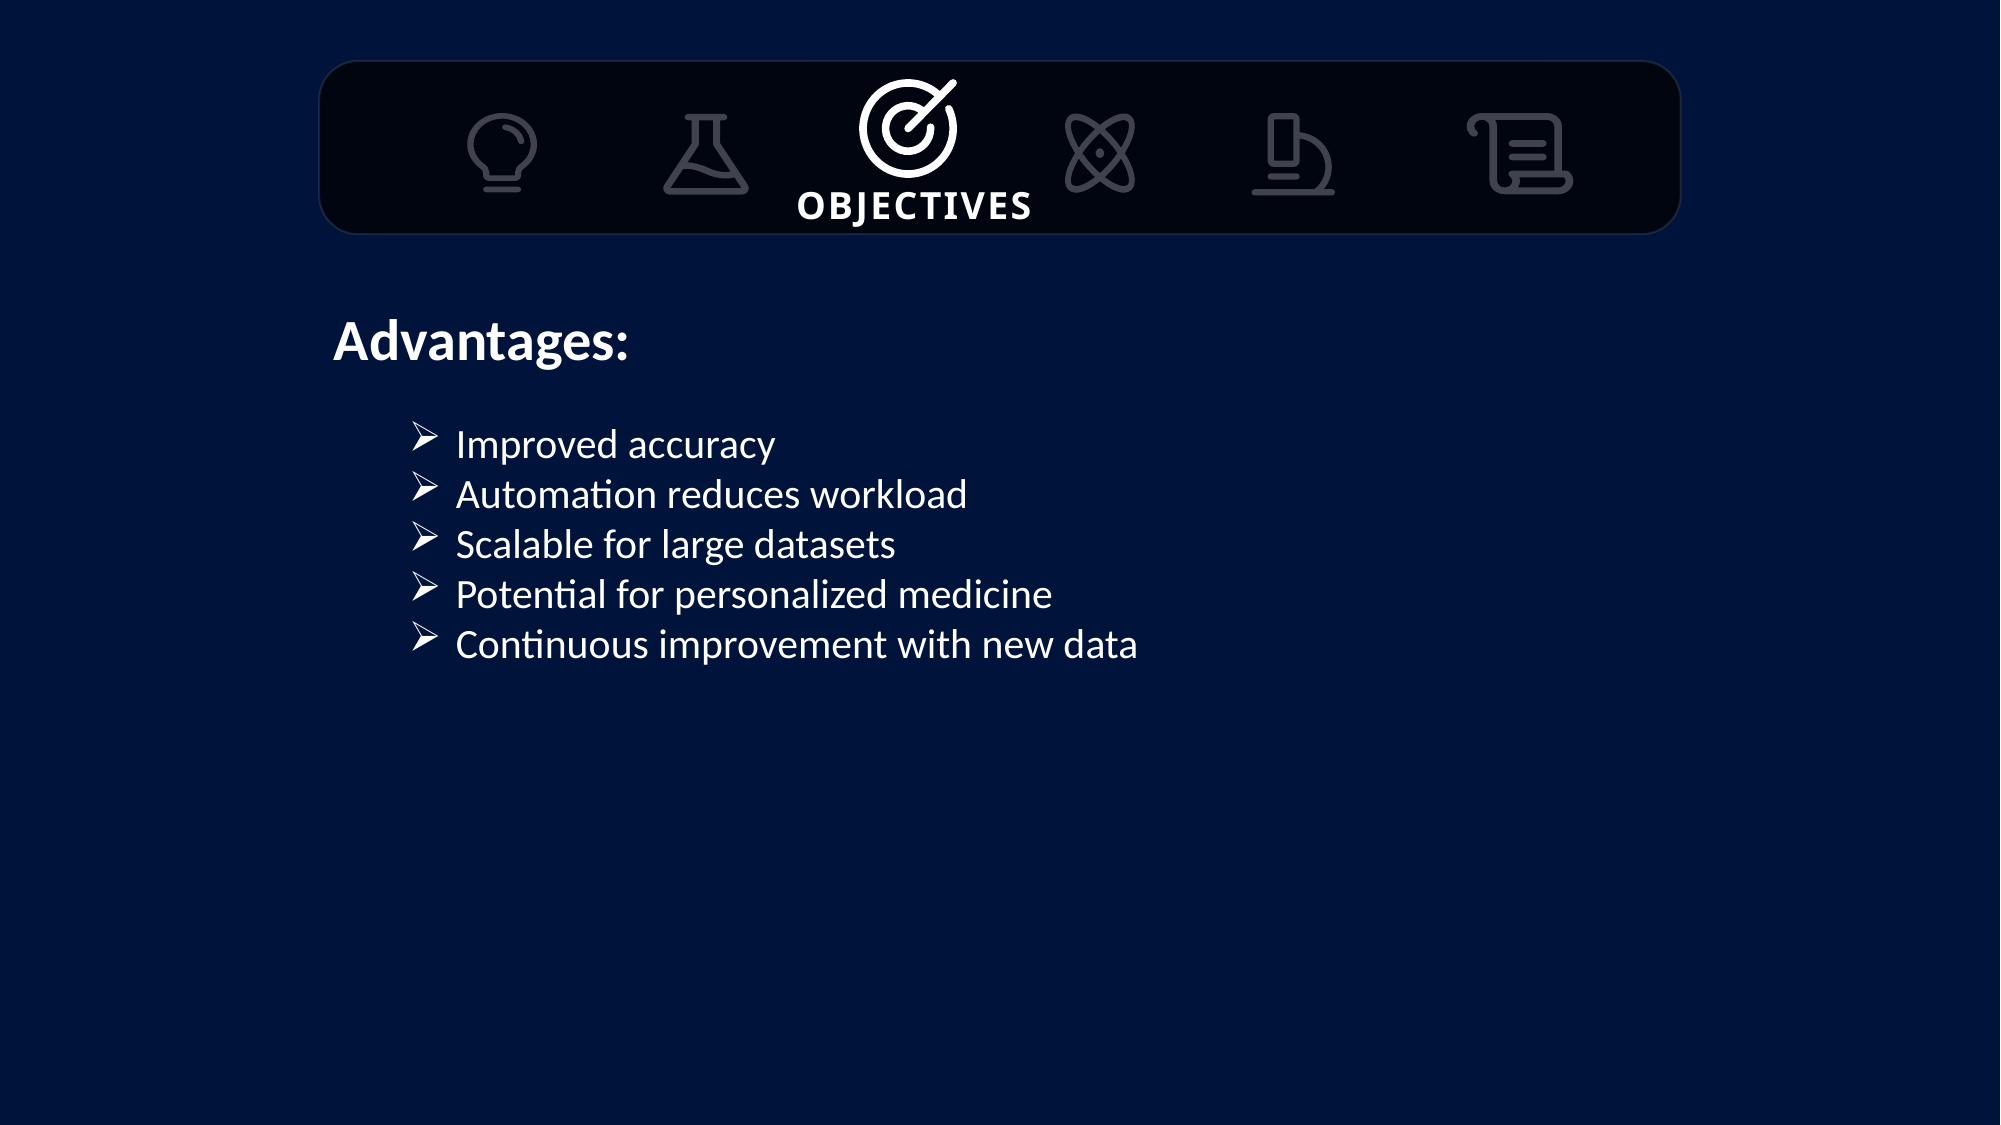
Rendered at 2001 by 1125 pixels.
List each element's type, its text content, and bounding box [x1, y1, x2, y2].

text_box [859, 79, 957, 178]
text_box [317, 59, 1683, 236]
text_box [483, 186, 522, 193]
text_box [1251, 113, 1336, 196]
text_box [1065, 113, 1135, 193]
text_box [1466, 113, 1574, 195]
text_box [467, 113, 538, 181]
text_box Advantages: Improved accuracy Automation reduces workload Scalable for large datasets Potential for personalized medicine Continuous improvement with new data [319, 294, 1681, 675]
text_box [663, 113, 749, 195]
text_box OBJECTIVES [781, 175, 1047, 235]
